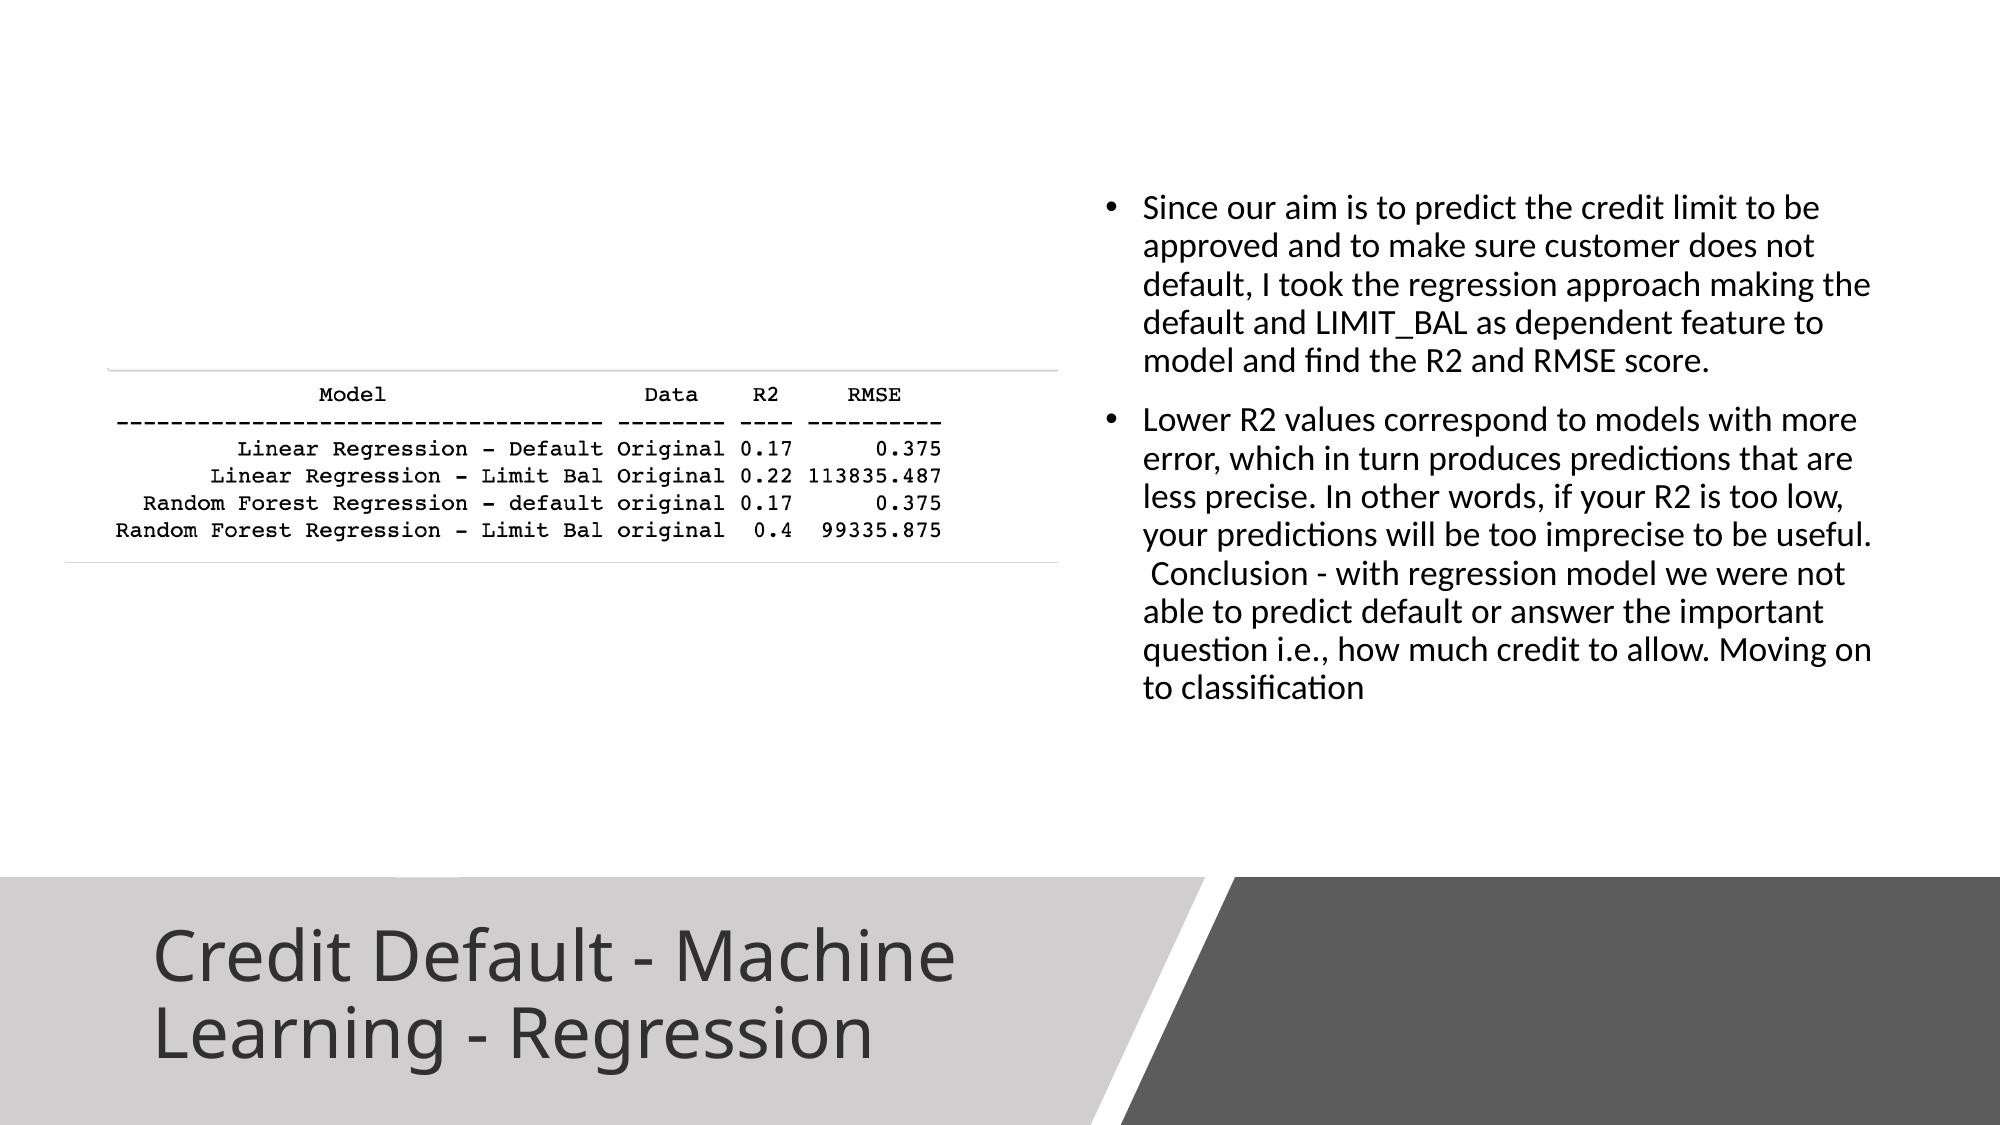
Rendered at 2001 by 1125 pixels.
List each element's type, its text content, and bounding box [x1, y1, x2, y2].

picture [64, 368, 1058, 563]
text_box [0, 875, 1207, 1125]
text_box [1119, 875, 2000, 1125]
title Credit Default - Machine Learning - Regression [138, 907, 1091, 1087]
list Since our aim is to predict the credit limit to be approved and to make sure customer does not default, I took the regression approach making the default and LIMIT_BAL as dependent feature to model and find the R2 and RMSE score. Lower R2 values correspond to models with more error, which in turn produces predictions that are less precise. In other words, if your R2 is too low, your predictions will be too imprecise to be useful. Conclusion - with regression model we were not able to predict default or answer the important question i.e., how much credit to allow. Moving on to classification [1090, 137, 1894, 818]
